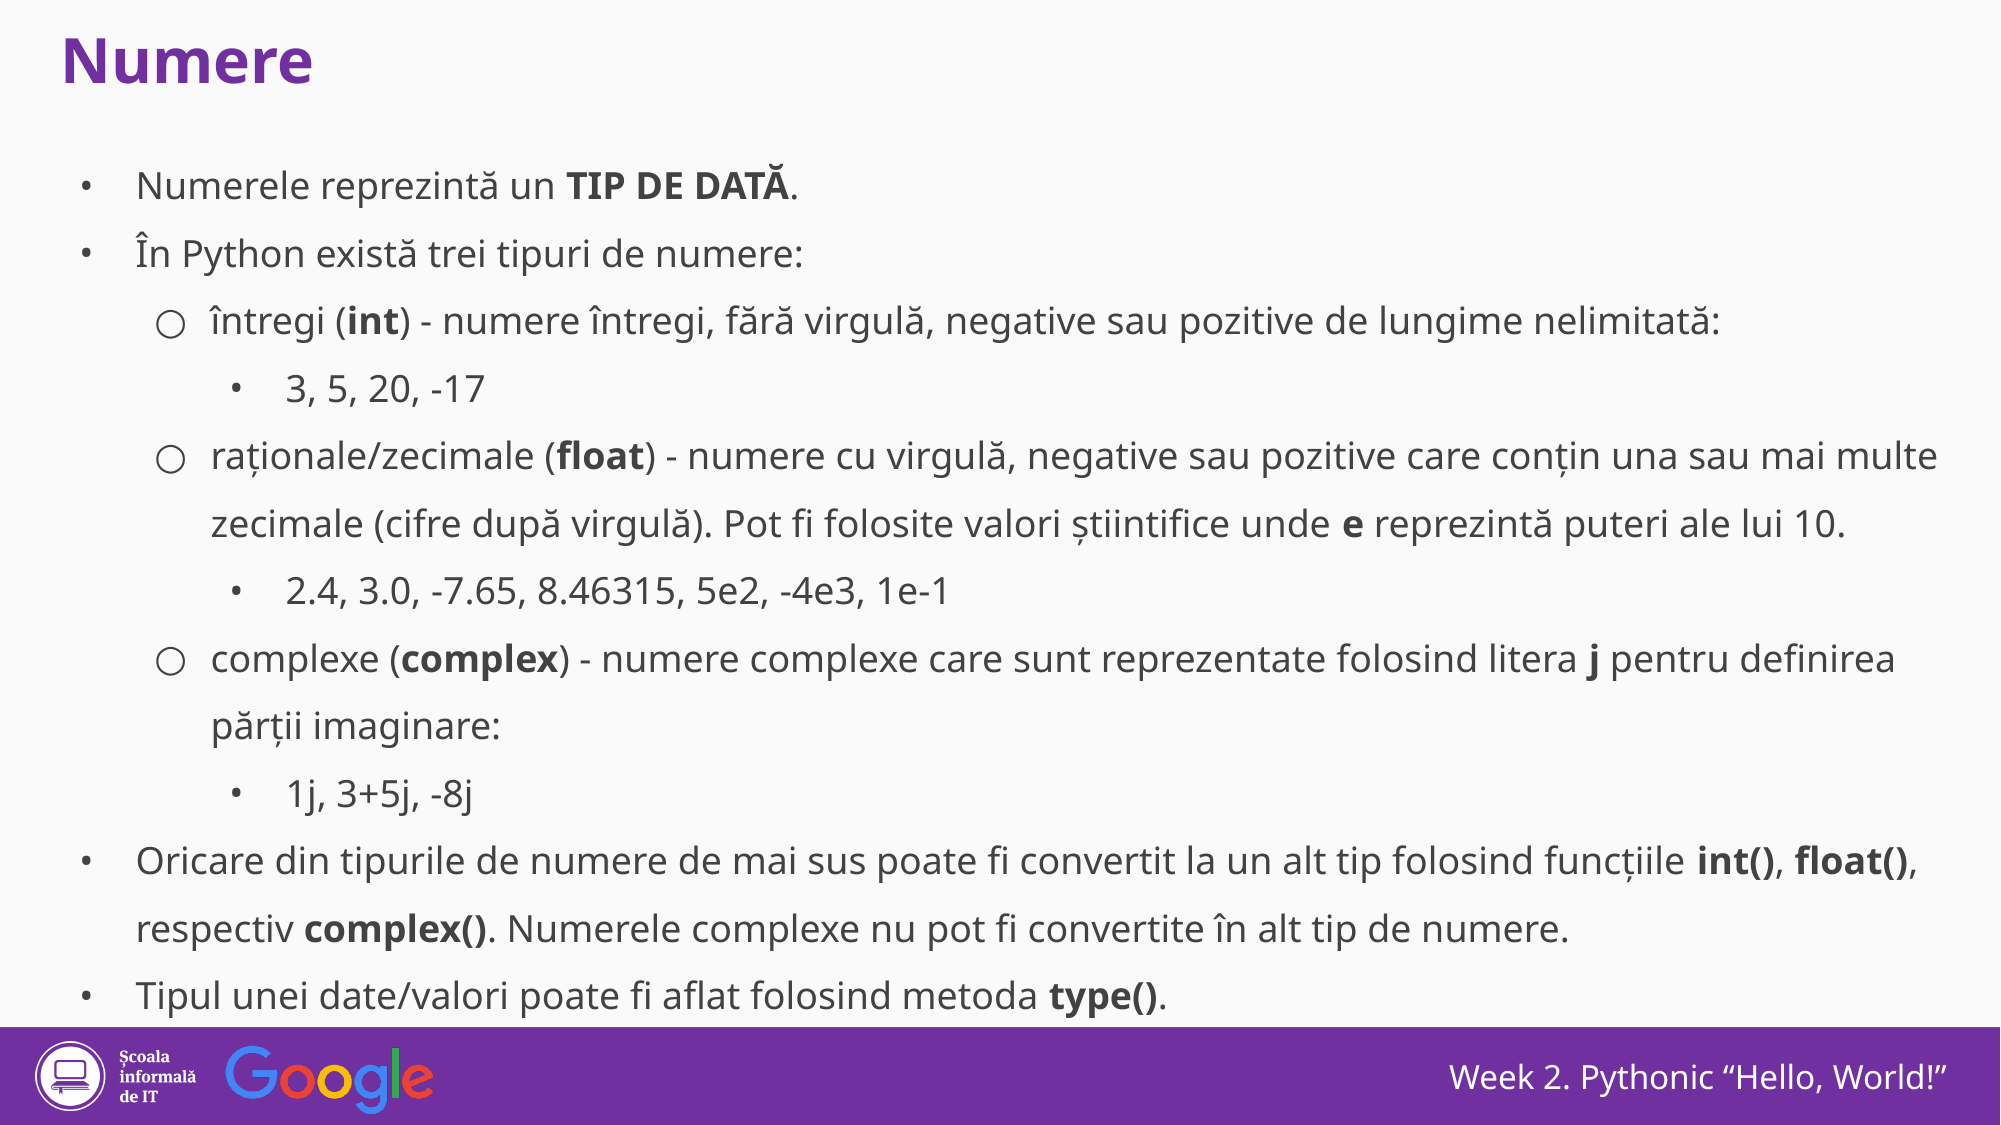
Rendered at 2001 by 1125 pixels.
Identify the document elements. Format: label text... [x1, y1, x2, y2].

title Numere [45, 0, 1963, 118]
picture [35, 1041, 196, 1111]
picture [224, 1045, 435, 1117]
text_box Week 2. Pythonic “Hello, World!” [261, 1026, 1963, 1125]
list Numerele reprezintă un TIP DE DATĂ. În Python există trei tipuri de numere: întregi (int) - numere întregi, fără virgulă, negative sau pozitive de lungime nelimitată: 3, 5, 20, -17 raționale/zecimale (float) - numere cu virgulă, negative sau pozitive care conțin una sau mai multe zecimale (cifre după virgulă). Pot fi folosite valori știintifice unde e reprezintă puteri ale lui 10. 2.4, 3.0, -7.65, 8.46315, 5e2, -4e3, 1e-1 complexe (complex) - numere complexe care sunt reprezentate folosind litera j pentru definirea părții imaginare: 1j, 3+5j, -8j Oricare din tipurile de numere de mai sus poate fi convertit la un alt tip folosind funcțiile int(), float(), respectiv complex(). Numerele complexe nu pot fi convertite în alt tip de numere. Tipul unei date/valori poate fi aflat folosind metoda type(). [45, 132, 1963, 1006]
